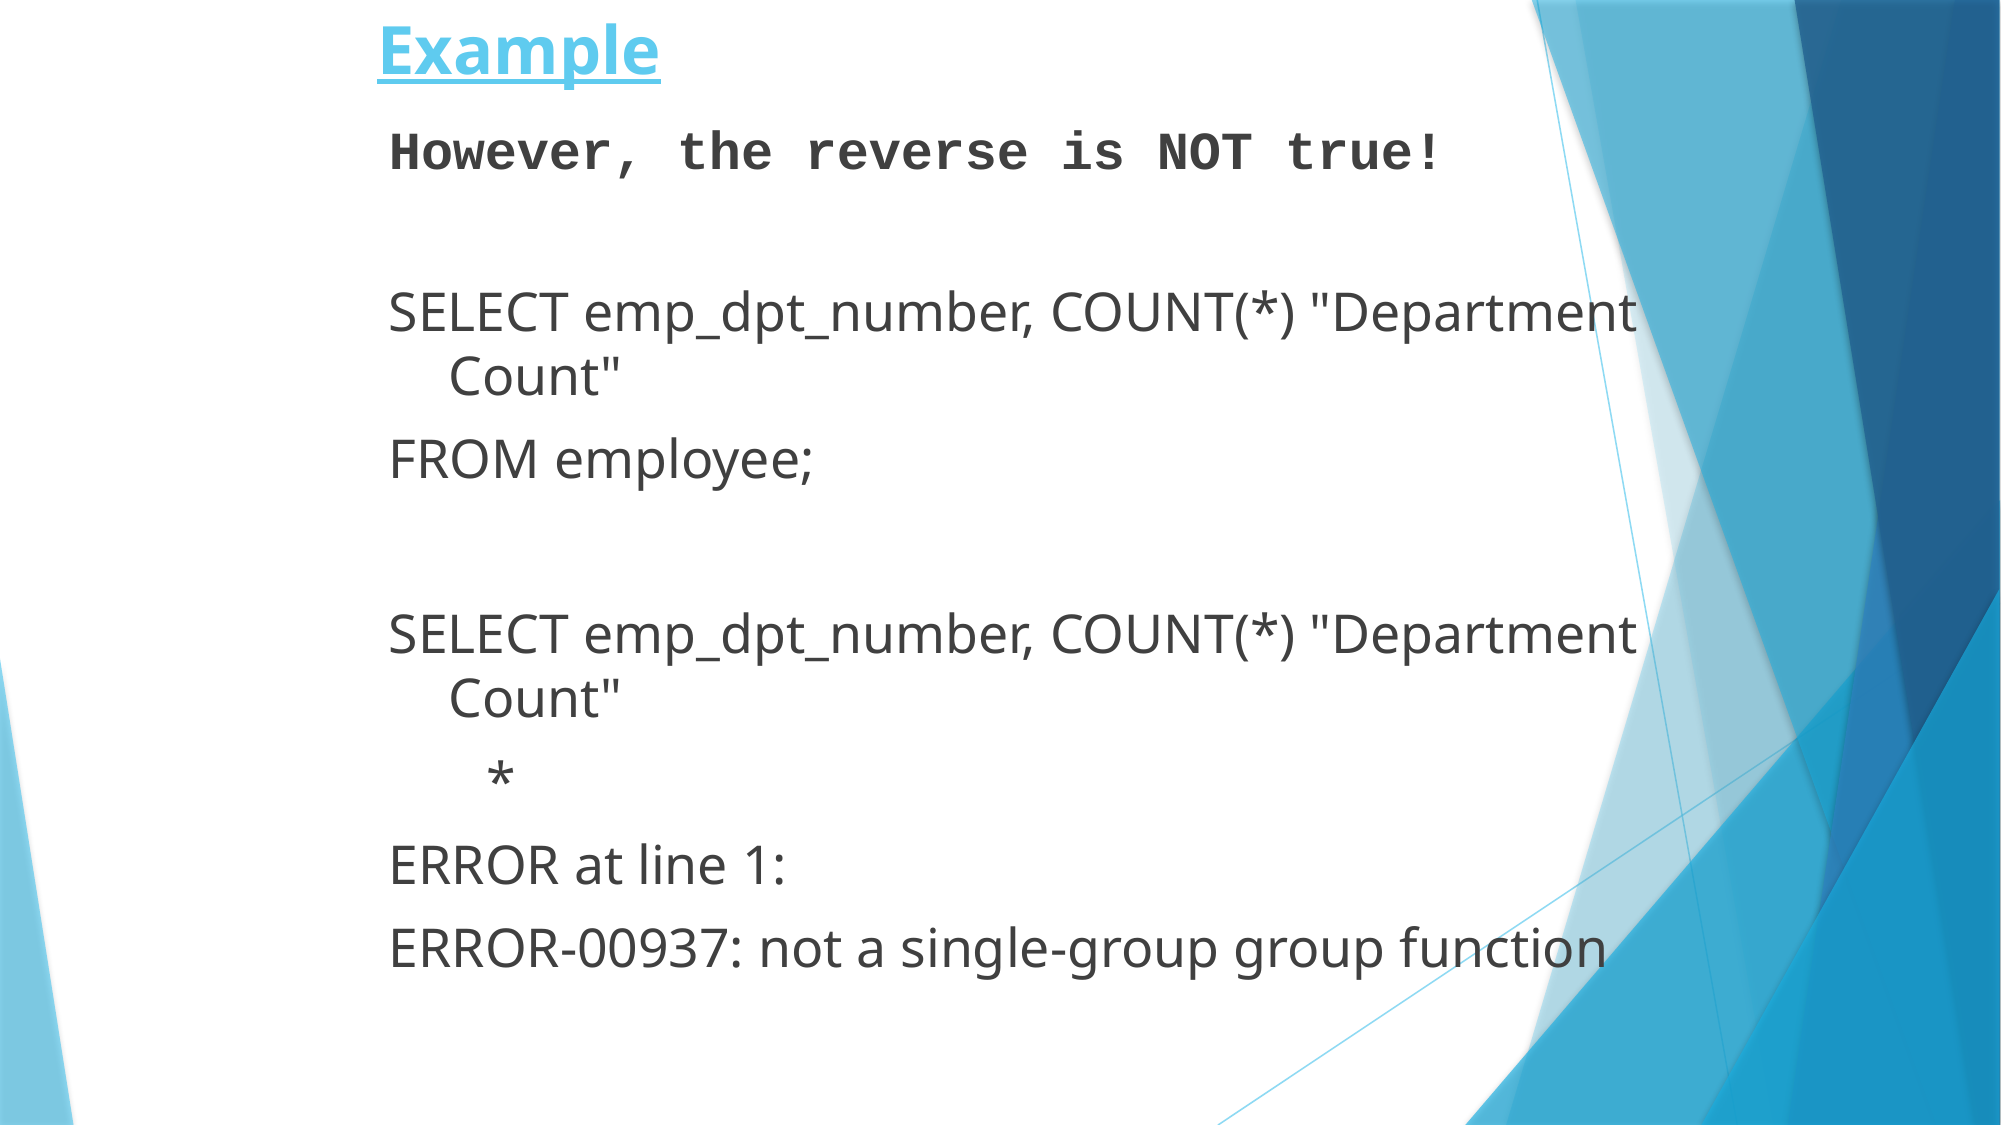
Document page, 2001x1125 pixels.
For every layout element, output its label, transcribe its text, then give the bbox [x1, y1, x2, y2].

list However, the reverse is NOT true! SELECT emp_dpt_number, COUNT(*) "Department Count" FROM employee; SELECT emp_dpt_number, COUNT(*) "Department Count" * ERROR at line 1: ERROR-00937: not a single-group group function [287, 116, 1713, 992]
title Example [362, 0, 1638, 116]
